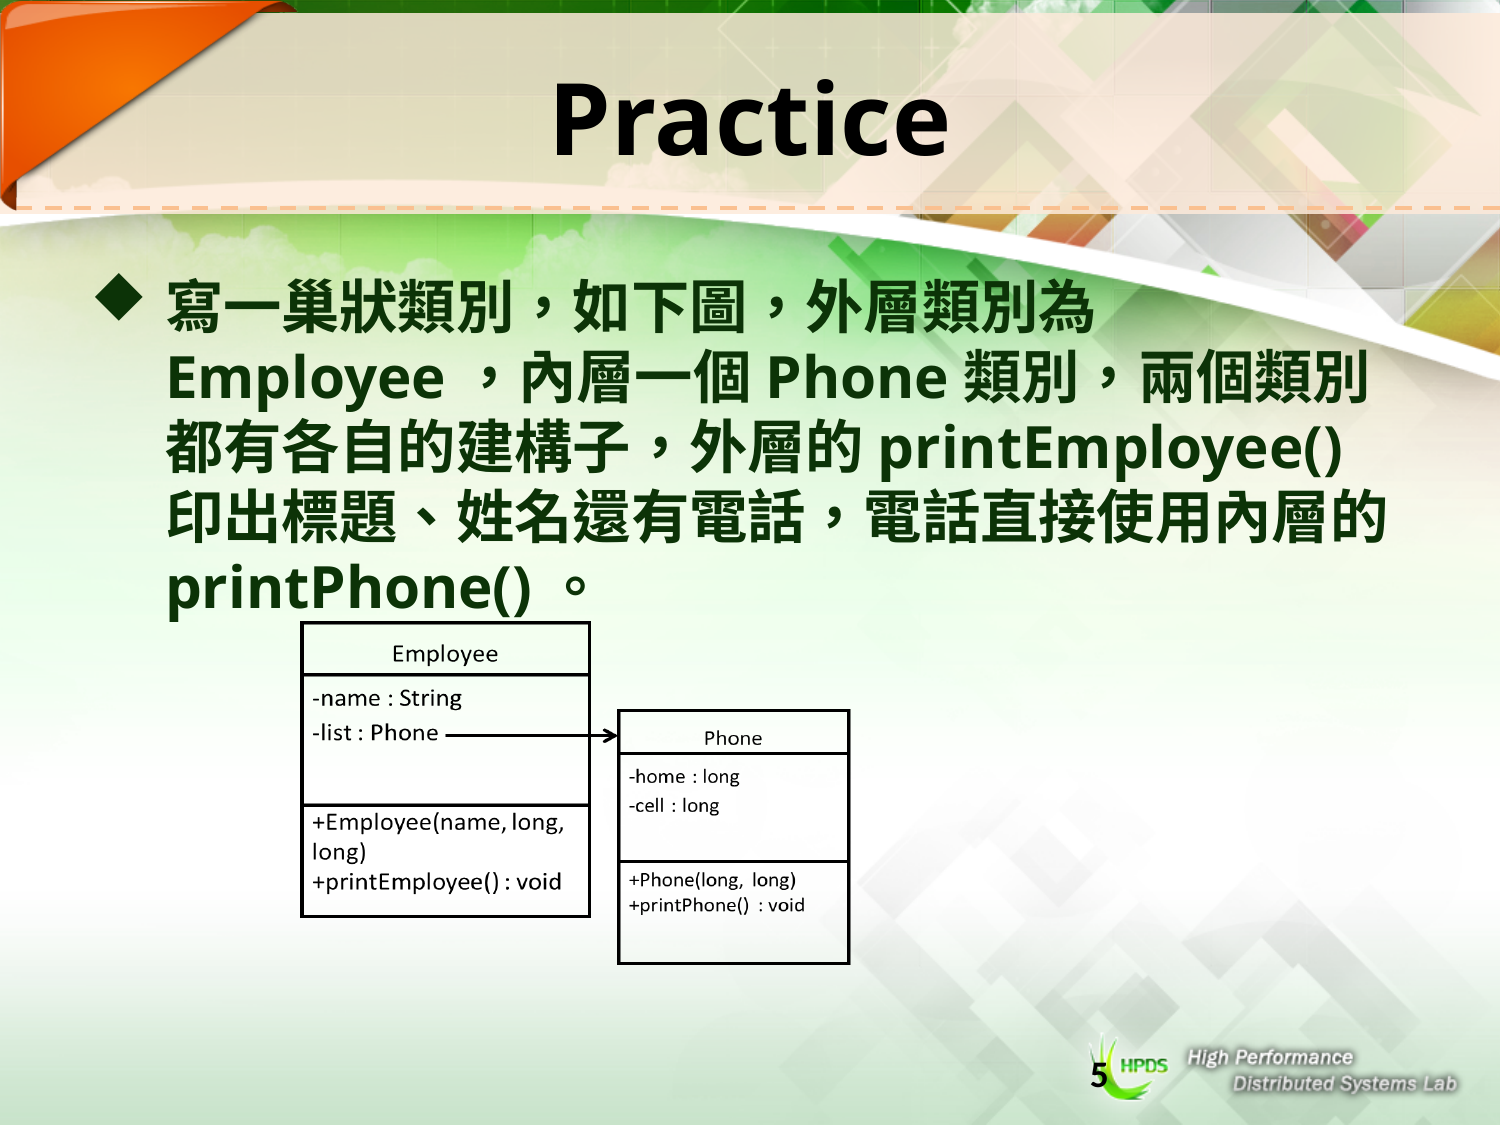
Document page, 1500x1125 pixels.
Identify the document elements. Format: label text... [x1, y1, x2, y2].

text_box [312, 11, 1500, 207]
picture [0, 0, 1500, 1125]
slide_number 5 [1074, 1042, 1425, 1103]
text_box Practice [312, 48, 1436, 183]
list 寫一巢狀類別，如下圖，外層類別為Employee，內層一個Phone類別，兩個類別都有各自的建構子，外層的printEmployee()印出標題、姓名還有電話，電話直接使用內層的printPhone()。 [75, 262, 1425, 1024]
